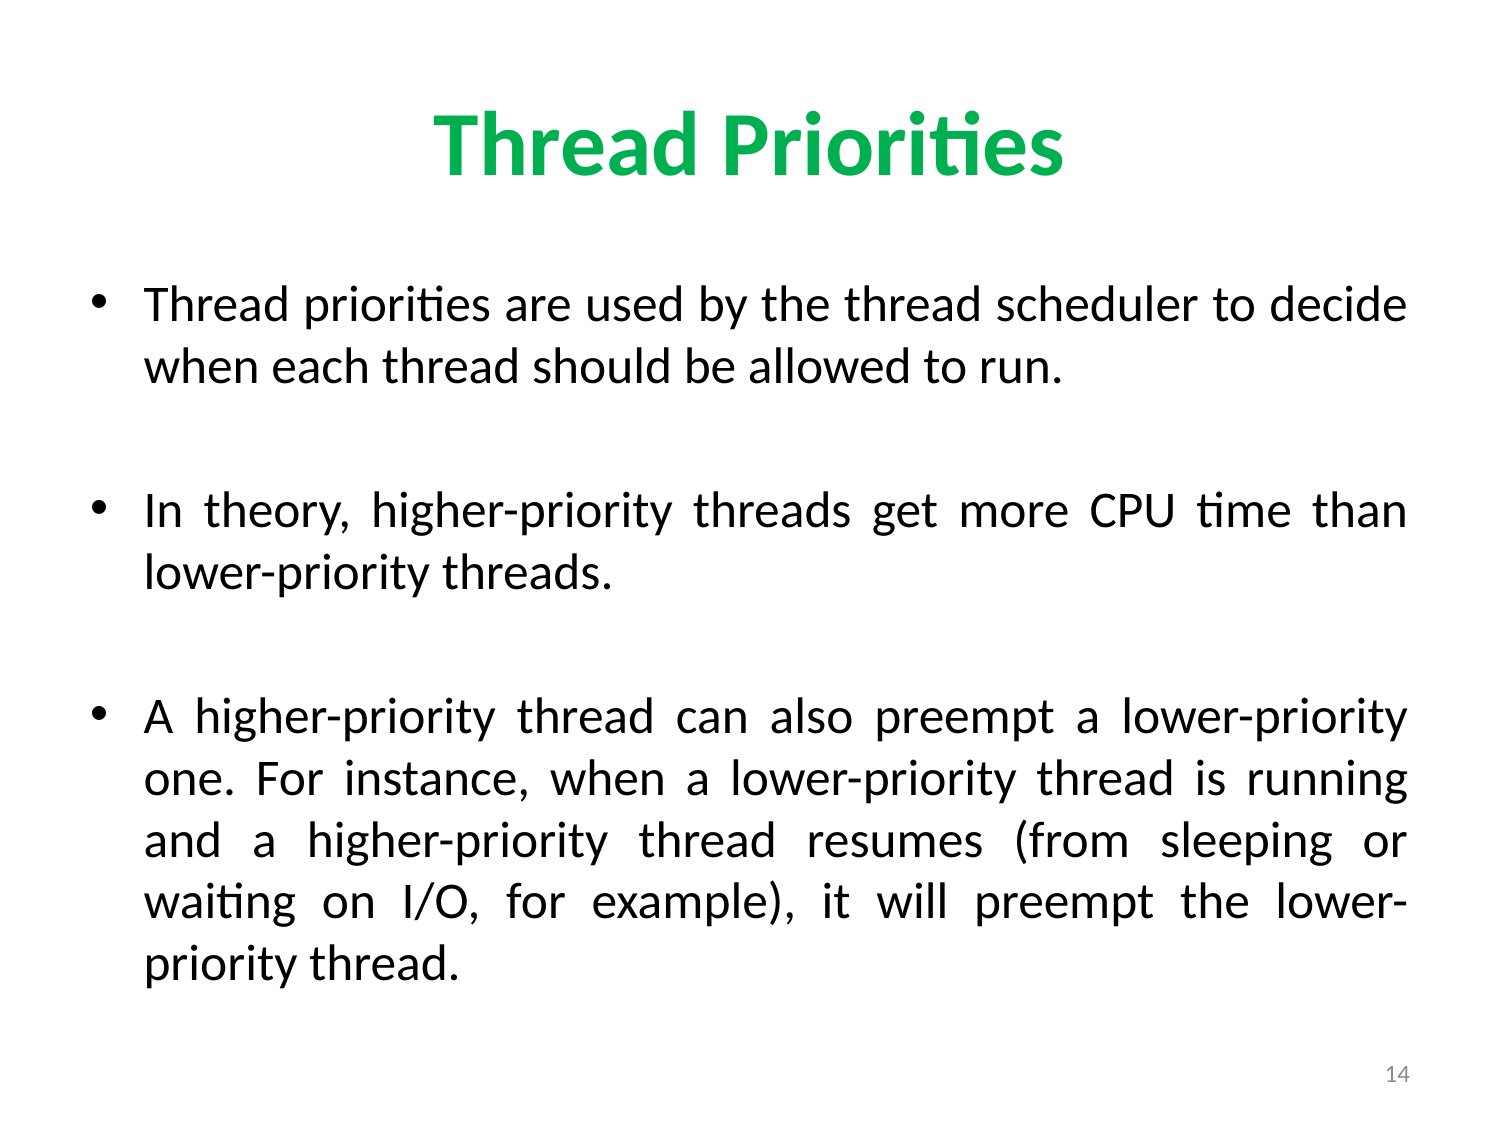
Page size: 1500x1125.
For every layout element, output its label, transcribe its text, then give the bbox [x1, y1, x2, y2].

title Thread Priorities [75, 45, 1425, 233]
slide_number 14 [1074, 1042, 1425, 1103]
list Thread priorities are used by the thread scheduler to decide when each thread should be allowed to run. In theory, higher-priority threads get more CPU time than lower-priority threads. A higher-priority thread can also preempt a lower-priority one. For instance, when a lower-priority thread is running and a higher-priority thread resumes (from sleeping or waiting on I/O, for example), it will preempt the lower-priority thread. [75, 262, 1425, 1005]
